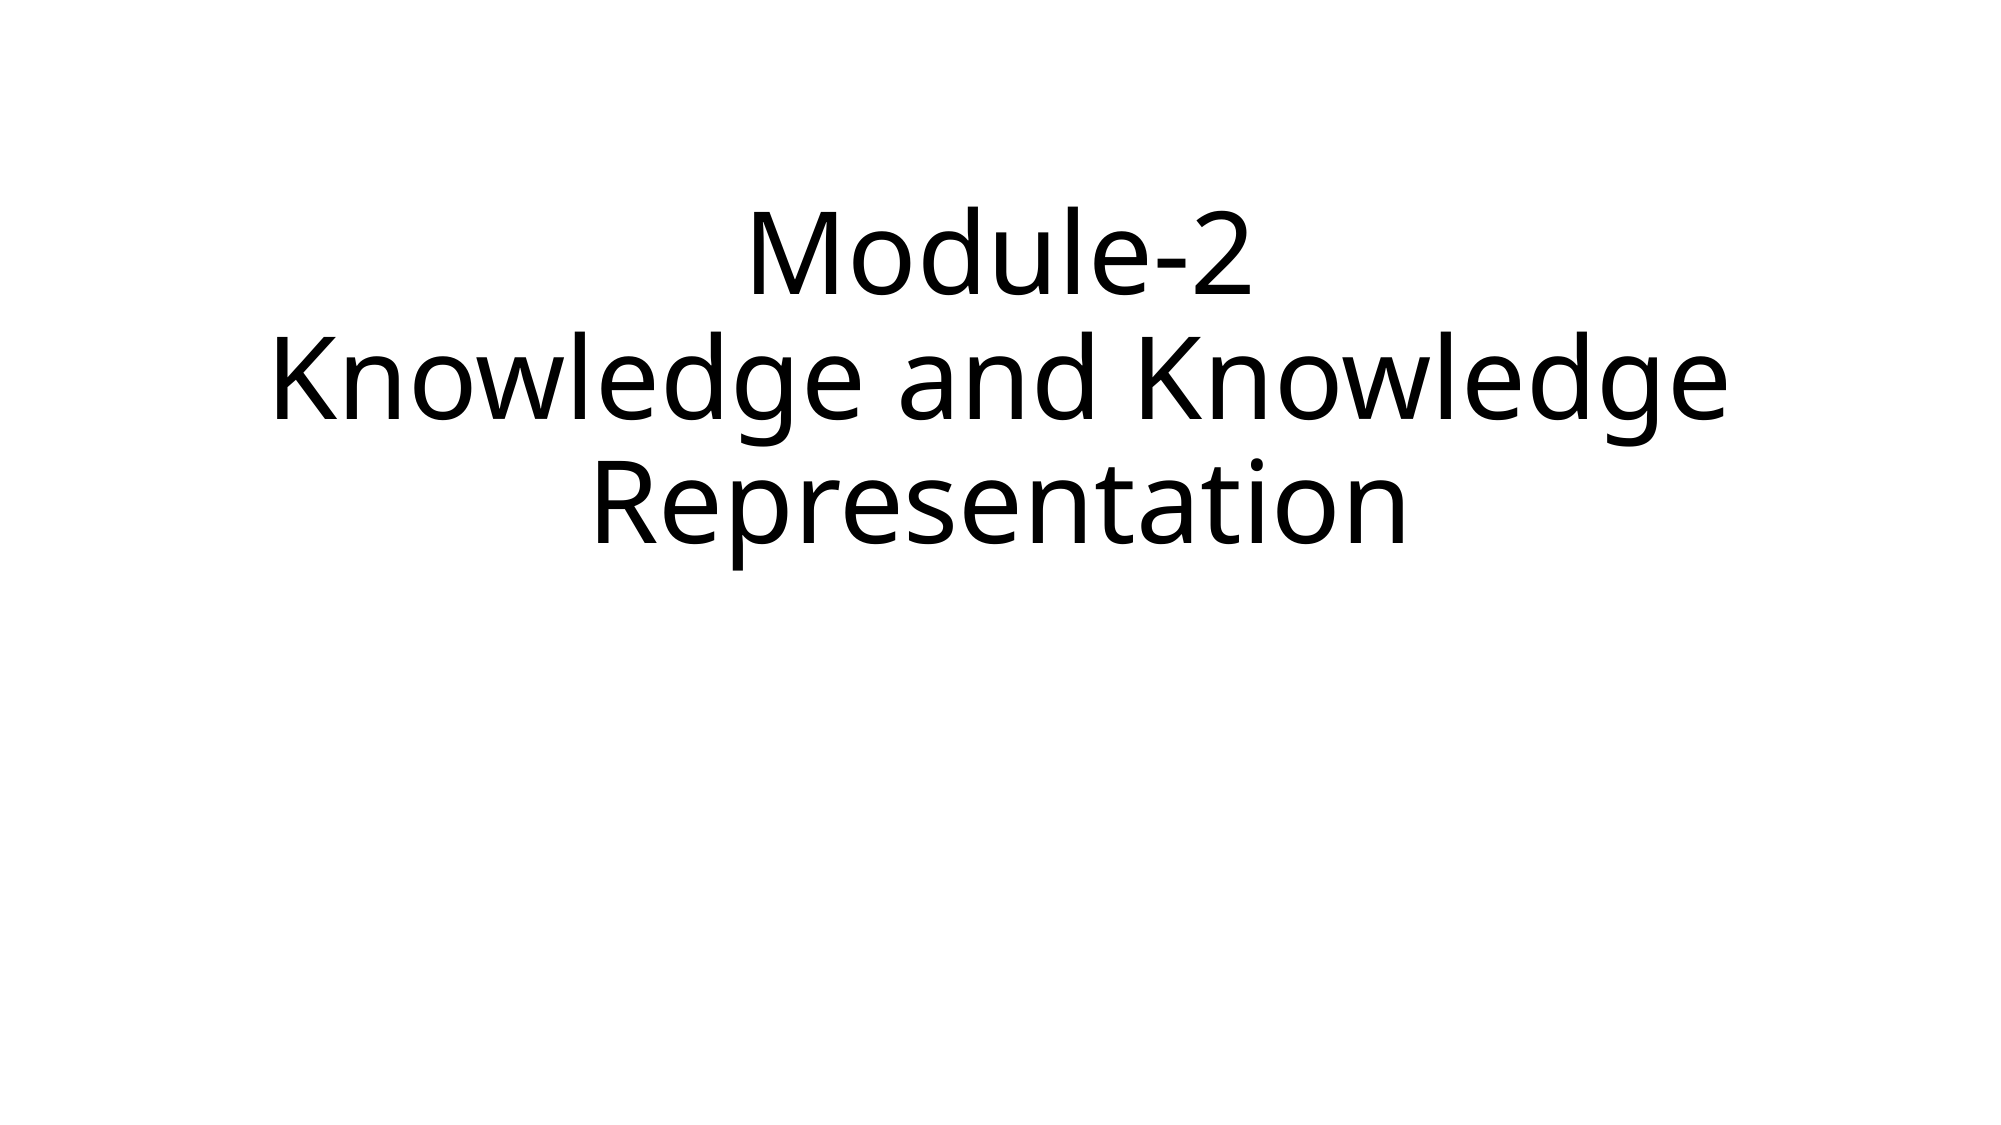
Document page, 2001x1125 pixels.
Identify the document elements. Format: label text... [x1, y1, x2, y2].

title Module-2 Knowledge and Knowledge Representation [249, 184, 1750, 576]
